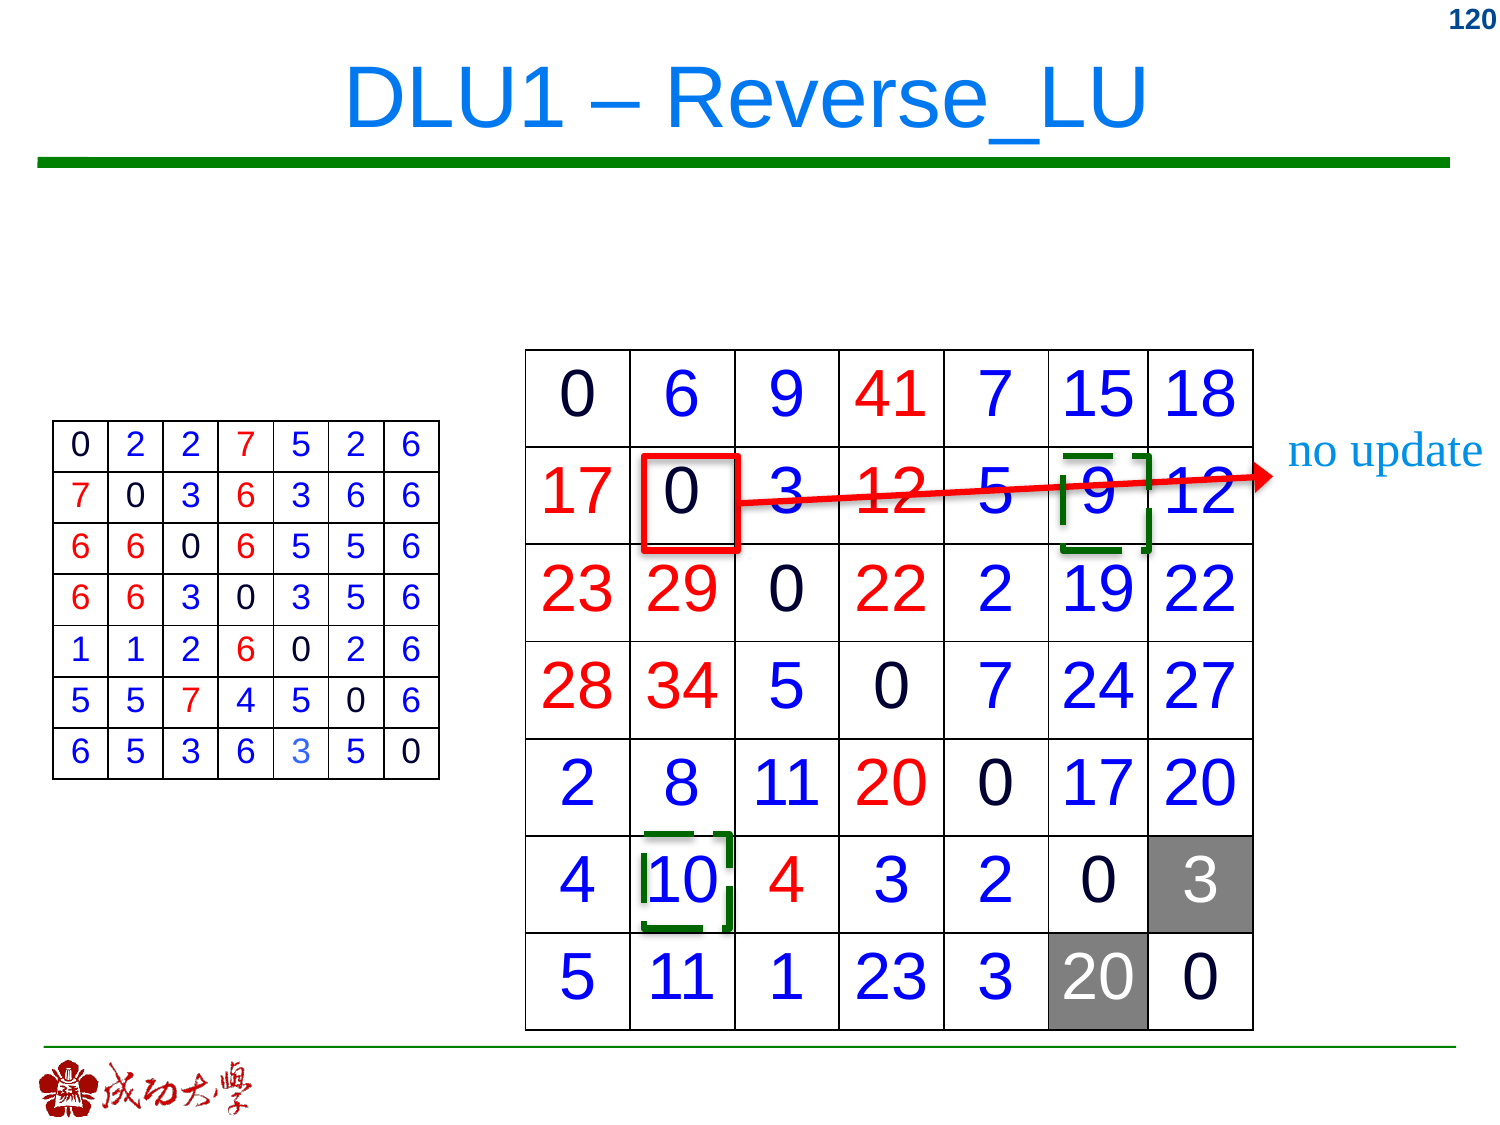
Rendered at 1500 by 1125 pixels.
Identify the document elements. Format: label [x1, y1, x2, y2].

table_cell [1149, 934, 1252, 1029]
table_cell [329, 473, 383, 522]
table_header [736, 351, 838, 408]
table_cell [164, 575, 217, 625]
table_cell [385, 626, 438, 676]
table_cell [736, 551, 838, 641]
table_cell [385, 473, 438, 522]
table_cell [385, 678, 438, 727]
table_cell [54, 524, 107, 573]
table_header [54, 422, 107, 471]
table_cell [526, 837, 629, 932]
table_cell [164, 626, 217, 676]
table_cell [274, 473, 328, 522]
table_cell [329, 575, 383, 625]
table_cell [54, 473, 107, 522]
table_cell [164, 473, 217, 522]
table_cell [54, 729, 107, 778]
table_cell [109, 575, 162, 625]
table_header [109, 422, 162, 471]
table_cell [274, 678, 328, 727]
table_cell [219, 575, 273, 625]
table_cell [385, 729, 438, 778]
table_cell [526, 642, 629, 738]
table_cell [631, 642, 734, 738]
table_cell [840, 740, 943, 835]
table_cell [54, 678, 107, 727]
table_cell [54, 626, 107, 676]
table_header [274, 422, 328, 471]
table_cell [329, 626, 383, 676]
table_cell [109, 729, 162, 778]
table_cell [329, 678, 383, 727]
table_cell [631, 934, 734, 1029]
table_header [1049, 351, 1147, 408]
table_cell [54, 575, 107, 625]
table_cell [1049, 837, 1147, 932]
table_cell [219, 678, 273, 727]
table_header [1149, 351, 1252, 408]
table_cell [219, 729, 273, 778]
table_cell [945, 642, 1048, 738]
table_cell [736, 642, 838, 738]
table_header [219, 422, 273, 471]
table_cell [109, 524, 162, 573]
table_cell [109, 626, 162, 676]
table_cell [274, 575, 328, 625]
table_cell [736, 740, 838, 835]
text_box [643, 833, 730, 929]
table_cell [631, 837, 734, 932]
table_header [526, 351, 629, 446]
table_header [164, 422, 217, 471]
table_cell [1049, 740, 1147, 835]
table_cell [274, 729, 328, 778]
table_cell [1149, 642, 1252, 738]
table_cell [109, 678, 162, 727]
table_cell [1049, 934, 1147, 1029]
table_cell [840, 551, 943, 641]
table_cell [945, 837, 1048, 932]
table_header [840, 351, 943, 408]
table_cell [1049, 642, 1147, 738]
table_cell [219, 473, 273, 522]
table_header [945, 351, 1048, 408]
table_cell [164, 524, 217, 573]
table_cell [164, 729, 217, 778]
title [12, 12, 1483, 173]
table_cell [1149, 551, 1252, 641]
table_cell [945, 551, 1048, 641]
table_cell [1049, 551, 1147, 641]
table_cell [1149, 740, 1252, 835]
table_cell [1149, 837, 1252, 932]
table_cell [329, 729, 383, 778]
table_header [329, 422, 383, 471]
table_header [385, 422, 438, 471]
table_cell [219, 626, 273, 676]
table_cell [329, 524, 383, 573]
table_cell [526, 934, 629, 1029]
table_cell [385, 575, 438, 625]
table_cell [631, 545, 734, 641]
table_cell [840, 934, 943, 1029]
table_cell [945, 934, 1048, 1029]
table_cell [385, 524, 438, 573]
table_cell [164, 678, 217, 727]
table_cell [840, 642, 943, 738]
table_cell [109, 473, 162, 522]
table_cell [631, 740, 734, 835]
table_cell [736, 934, 838, 1029]
table_cell [526, 740, 629, 835]
text_box [643, 408, 1500, 551]
table_cell [526, 545, 629, 641]
table_cell [526, 448, 629, 543]
table_cell [274, 524, 328, 573]
table_cell [840, 837, 943, 932]
table_cell [219, 524, 273, 573]
table_cell [274, 626, 328, 676]
table_header [631, 351, 734, 446]
table_cell [736, 837, 838, 932]
table_cell [631, 448, 643, 543]
table_cell [945, 740, 1048, 835]
picture [35, 1058, 254, 1118]
